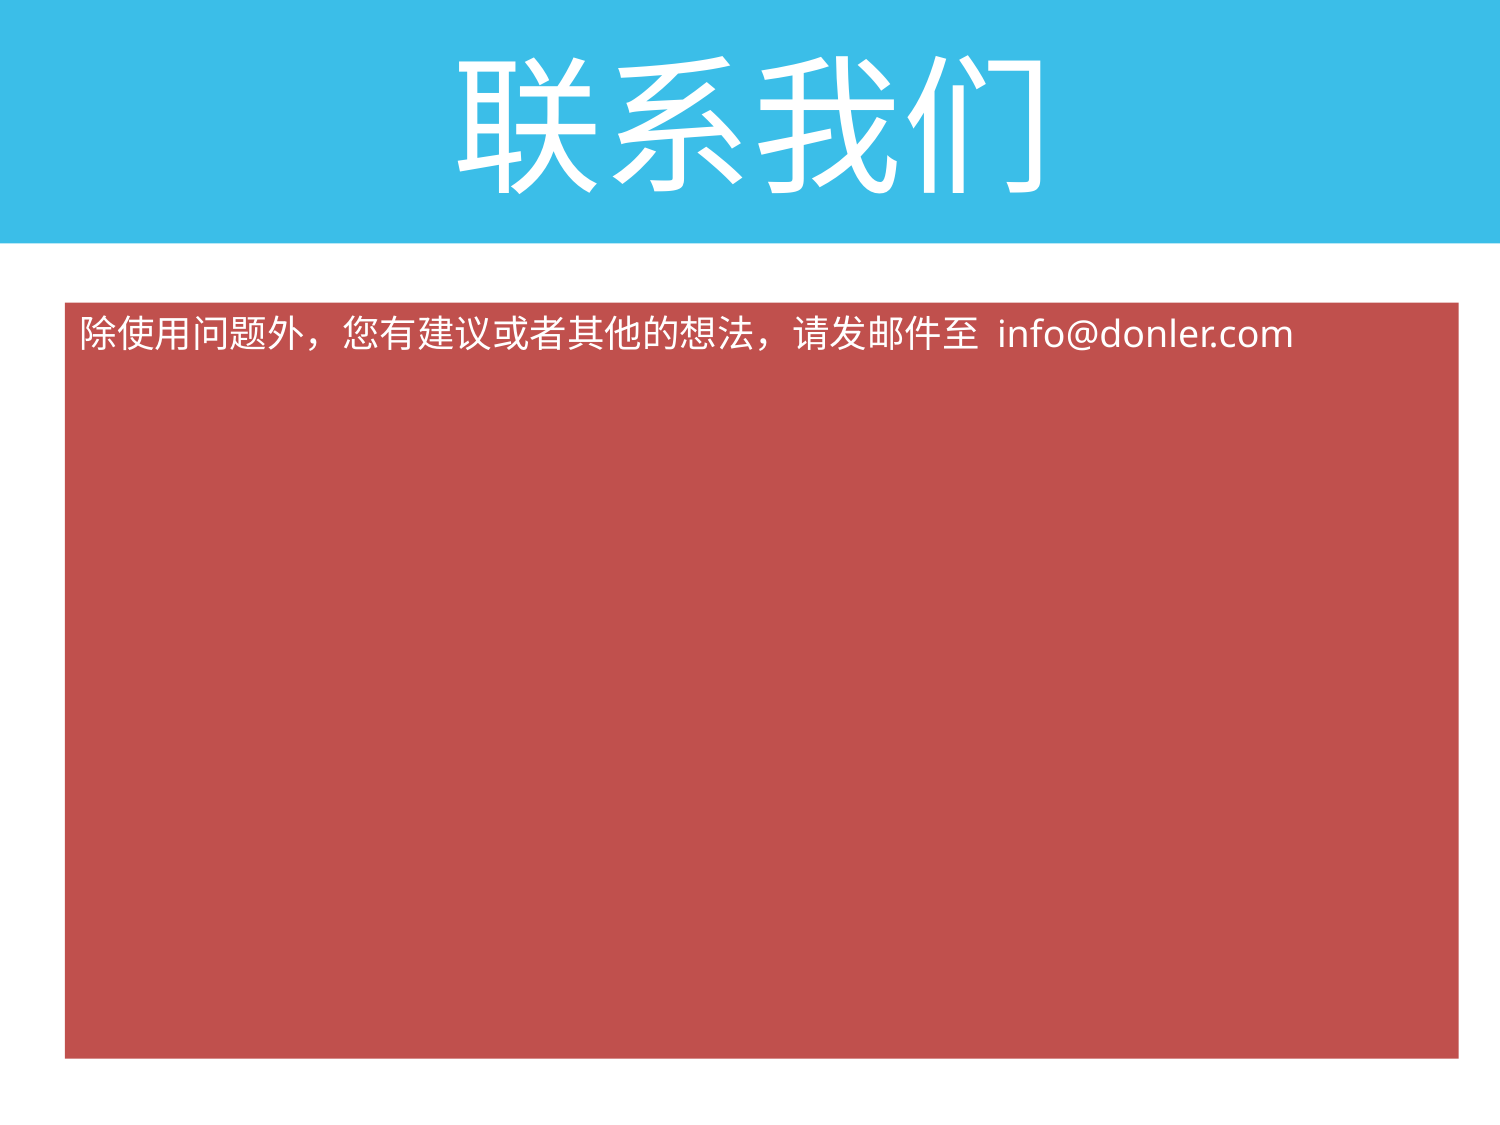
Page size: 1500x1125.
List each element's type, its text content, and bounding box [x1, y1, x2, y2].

list 联系我们 [0, 0, 1500, 244]
text_box 除使用问题外，您有建议或者其他的想法，请发邮件至 info@donler.com [63, 301, 1461, 1061]
